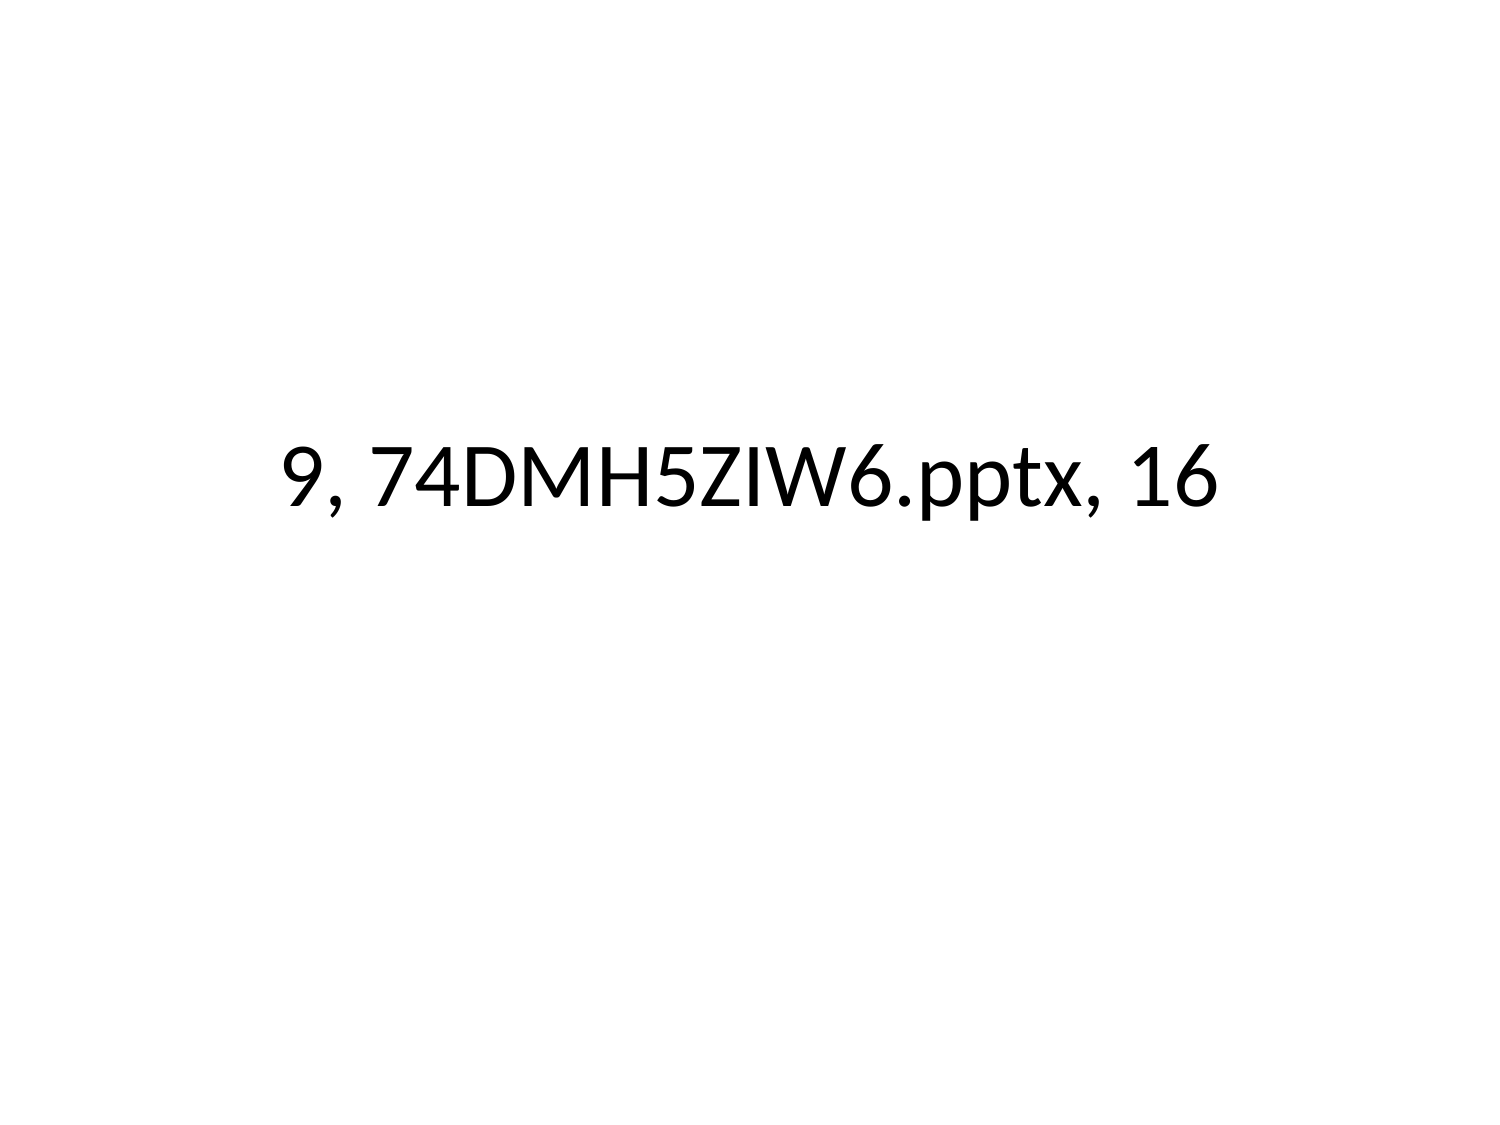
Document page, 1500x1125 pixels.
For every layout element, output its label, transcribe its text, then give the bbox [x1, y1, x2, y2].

title 9, 74DMH5ZIW6.pptx, 16 [112, 349, 1388, 591]
